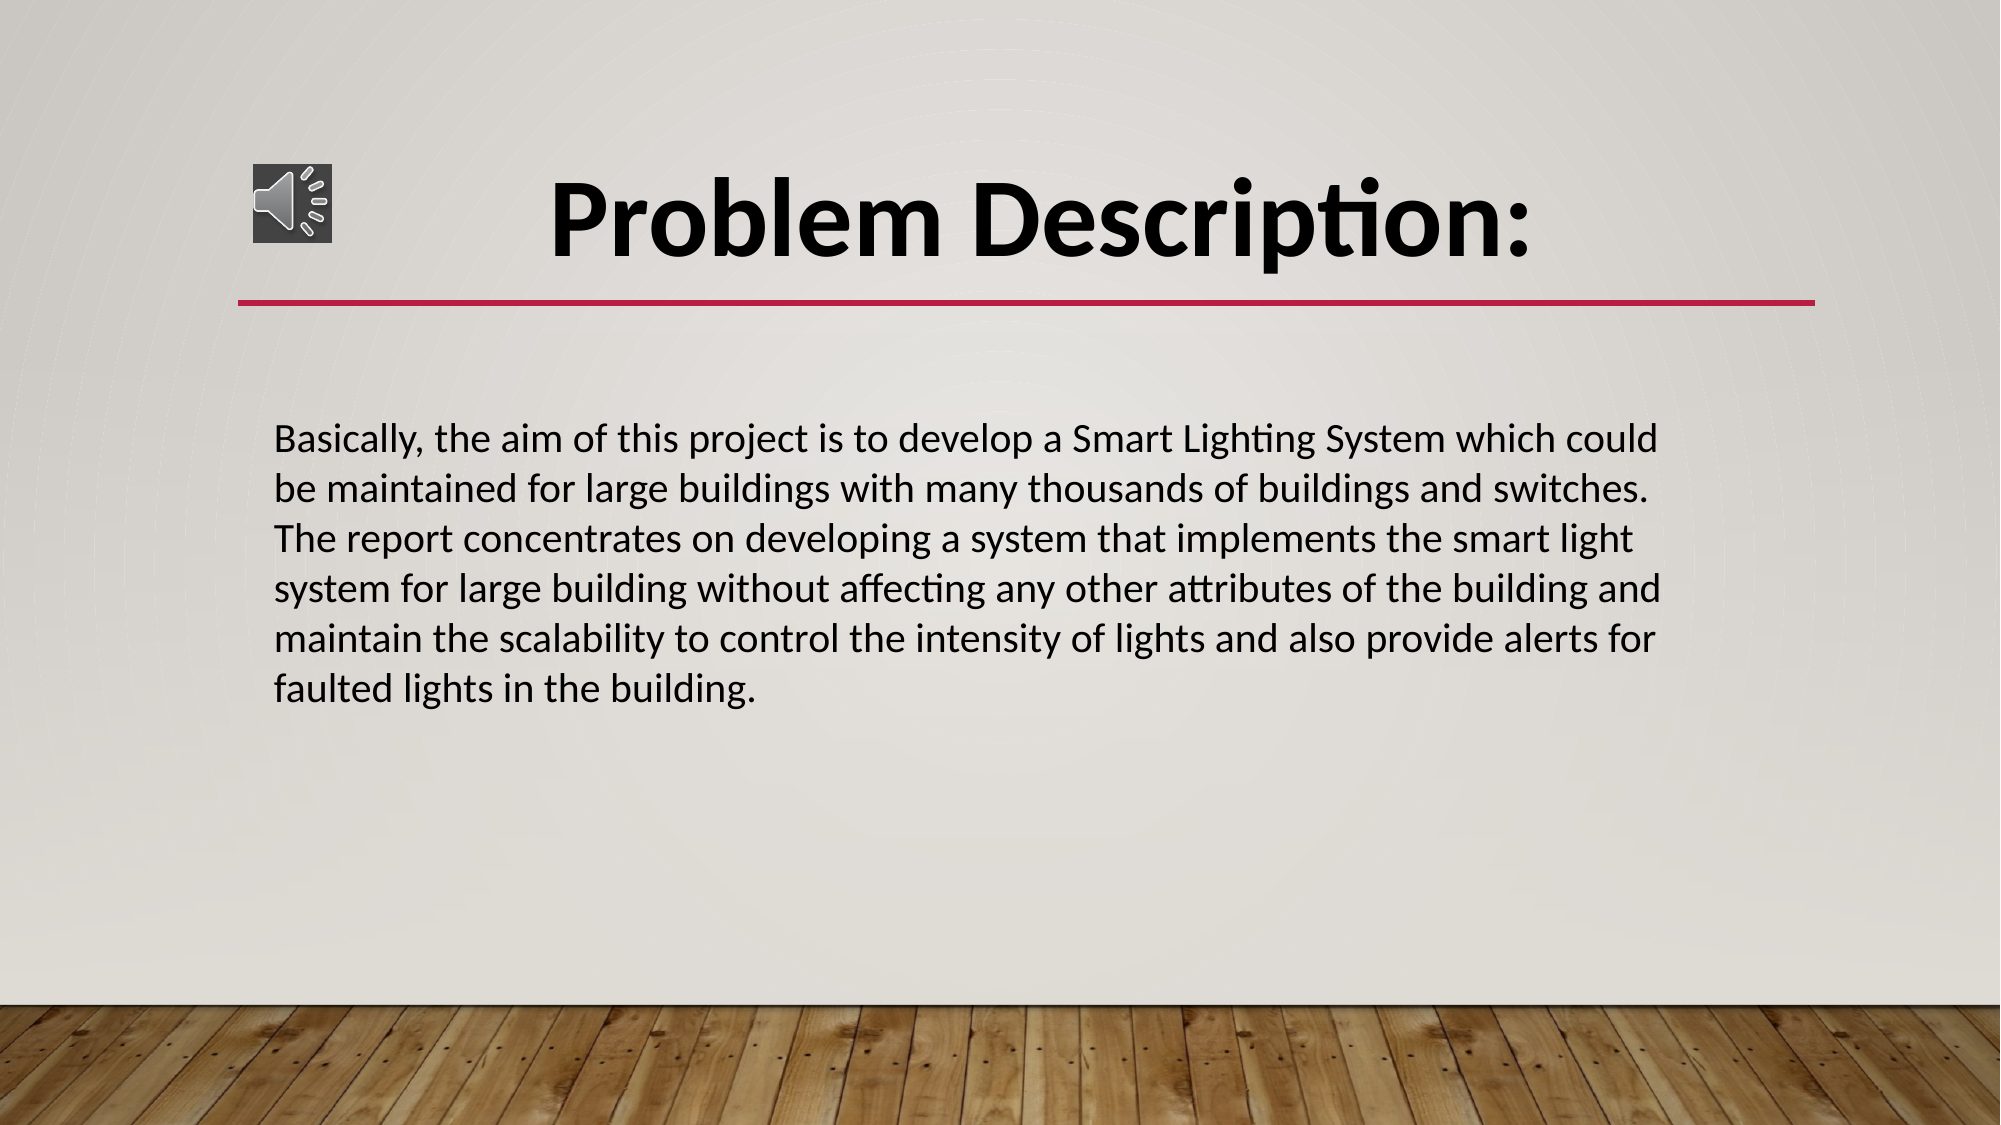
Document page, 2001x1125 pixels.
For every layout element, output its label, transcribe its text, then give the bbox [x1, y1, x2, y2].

text_box Problem Description: [259, 136, 1827, 287]
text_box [252, 163, 333, 244]
picture [0, 1005, 2000, 1125]
text_box Basically, the aim of this project is to develop a Smart Lighting System which could be maintained for large buildings with many thousands of buildings and switches. The report concentrates on developing a system that implements the smart light system for large building without affecting any other attributes of the building and maintain the scalability to control the intensity of lights and also provide alerts for faulted lights in the building. [259, 403, 1685, 769]
